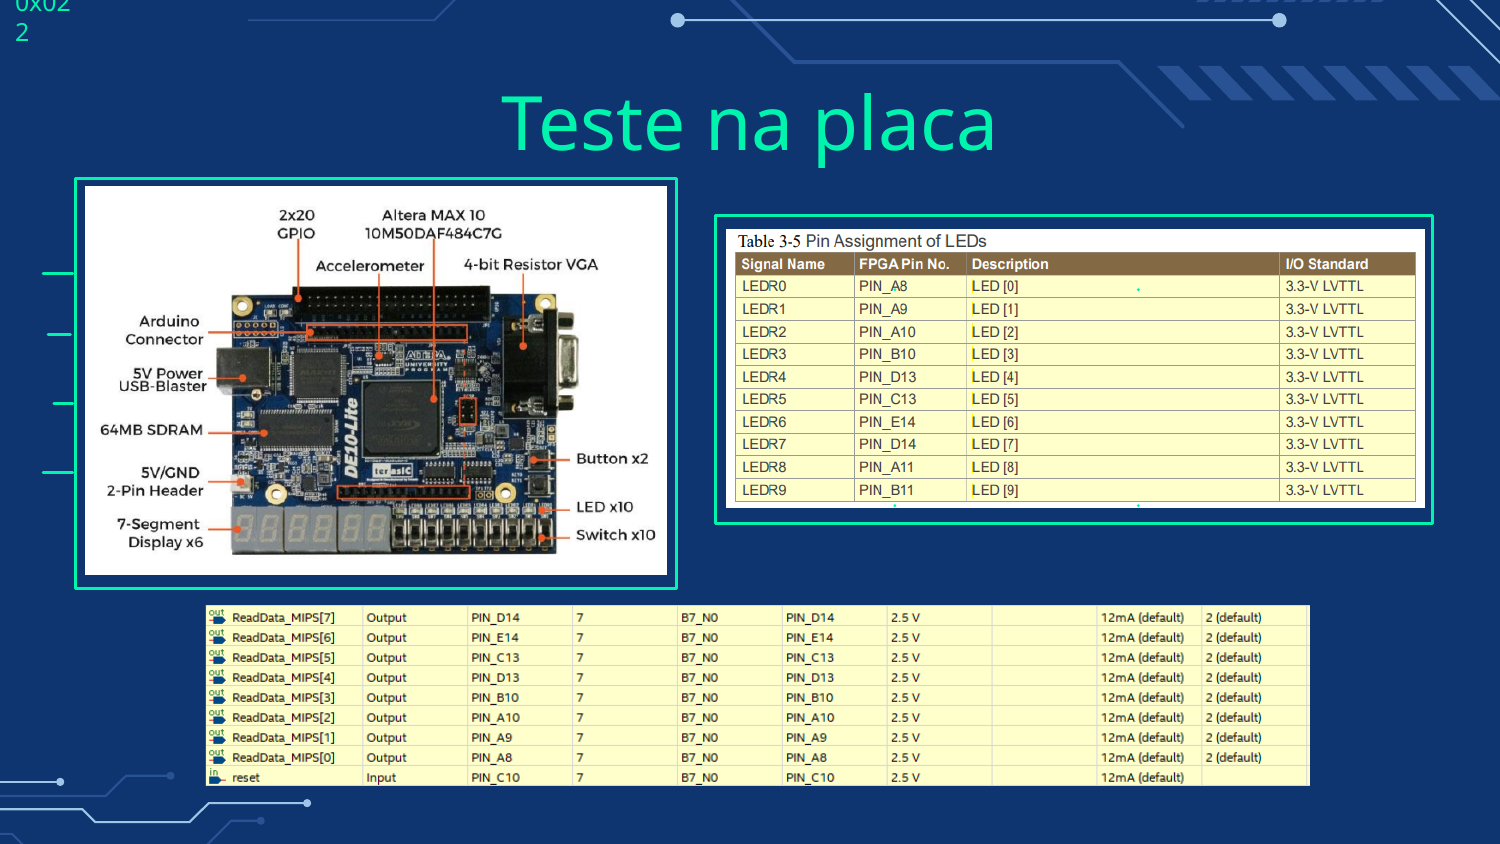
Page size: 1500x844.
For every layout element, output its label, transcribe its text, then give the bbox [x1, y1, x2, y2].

picture [205, 604, 1311, 786]
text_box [714, 215, 1433, 524]
text_box 0x022 [0, 0, 99, 63]
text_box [43, 178, 677, 590]
picture [85, 186, 668, 575]
title Teste na placa [118, 75, 1382, 156]
